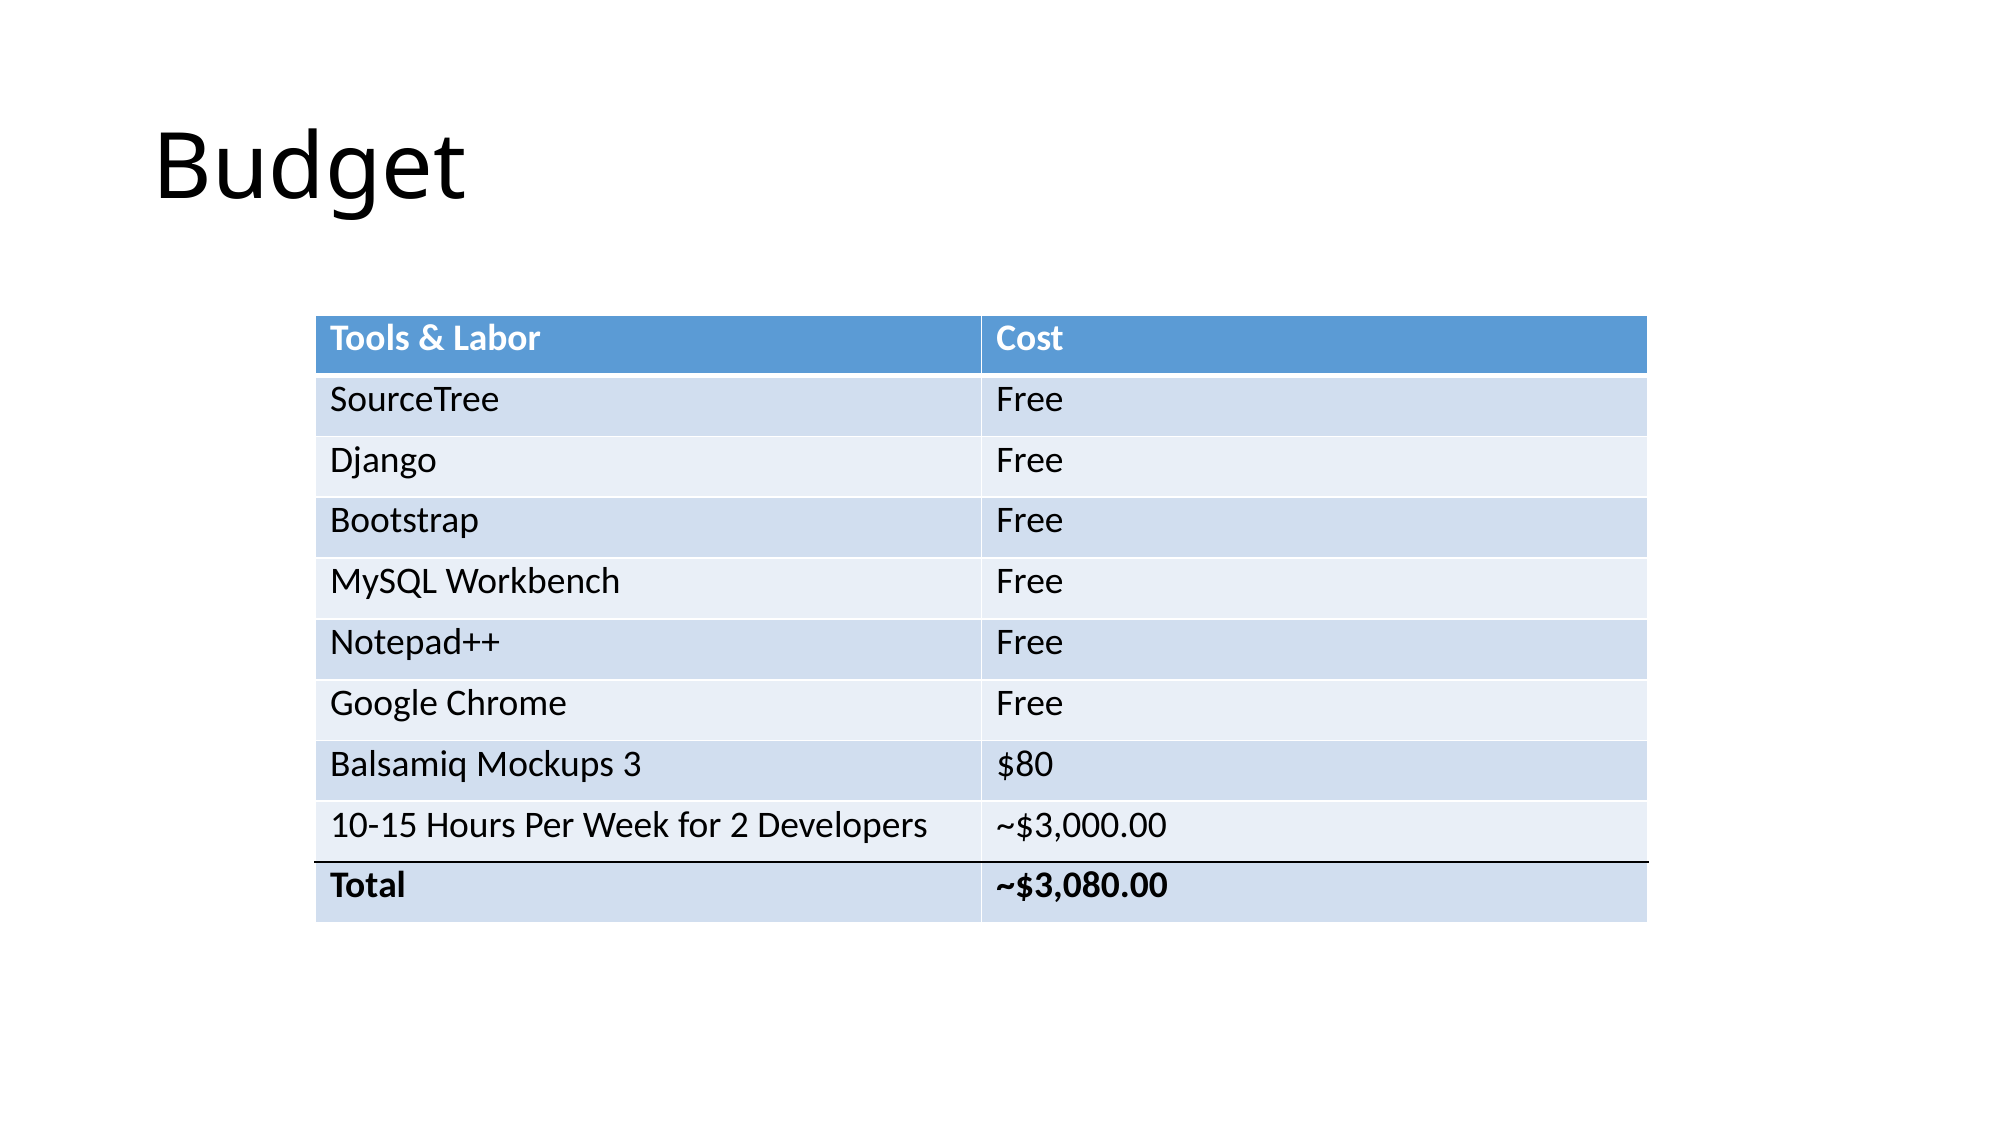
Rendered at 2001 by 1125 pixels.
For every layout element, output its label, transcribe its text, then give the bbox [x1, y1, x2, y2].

table_cell Notepad++ [316, 620, 981, 679]
table_cell SourceTree [316, 378, 981, 436]
table_cell Free [982, 620, 1647, 679]
table_cell Balsamiq Mockups 3 [316, 741, 981, 800]
table_header Cost [982, 316, 1647, 373]
table_cell $80 [982, 741, 1647, 800]
table_cell Total [316, 863, 981, 922]
table_cell Free [982, 559, 1647, 618]
table_cell 10-15 Hours Per Week for 2 Developers [316, 802, 981, 861]
table_header Tools & Labor [316, 316, 981, 373]
title Budget [137, 59, 1863, 278]
table_cell Free [982, 378, 1647, 436]
table_cell ~$3,080.00 [982, 863, 1647, 922]
table_cell ~$3,000.00 [982, 802, 1647, 861]
table_cell Django [316, 437, 981, 496]
table_cell Google Chrome [316, 681, 981, 740]
table_cell Free [982, 681, 1647, 740]
table_cell MySQL Workbench [316, 559, 981, 618]
table_cell Bootstrap [316, 498, 981, 557]
table_cell Free [982, 437, 1647, 496]
table_cell Free [982, 498, 1647, 557]
